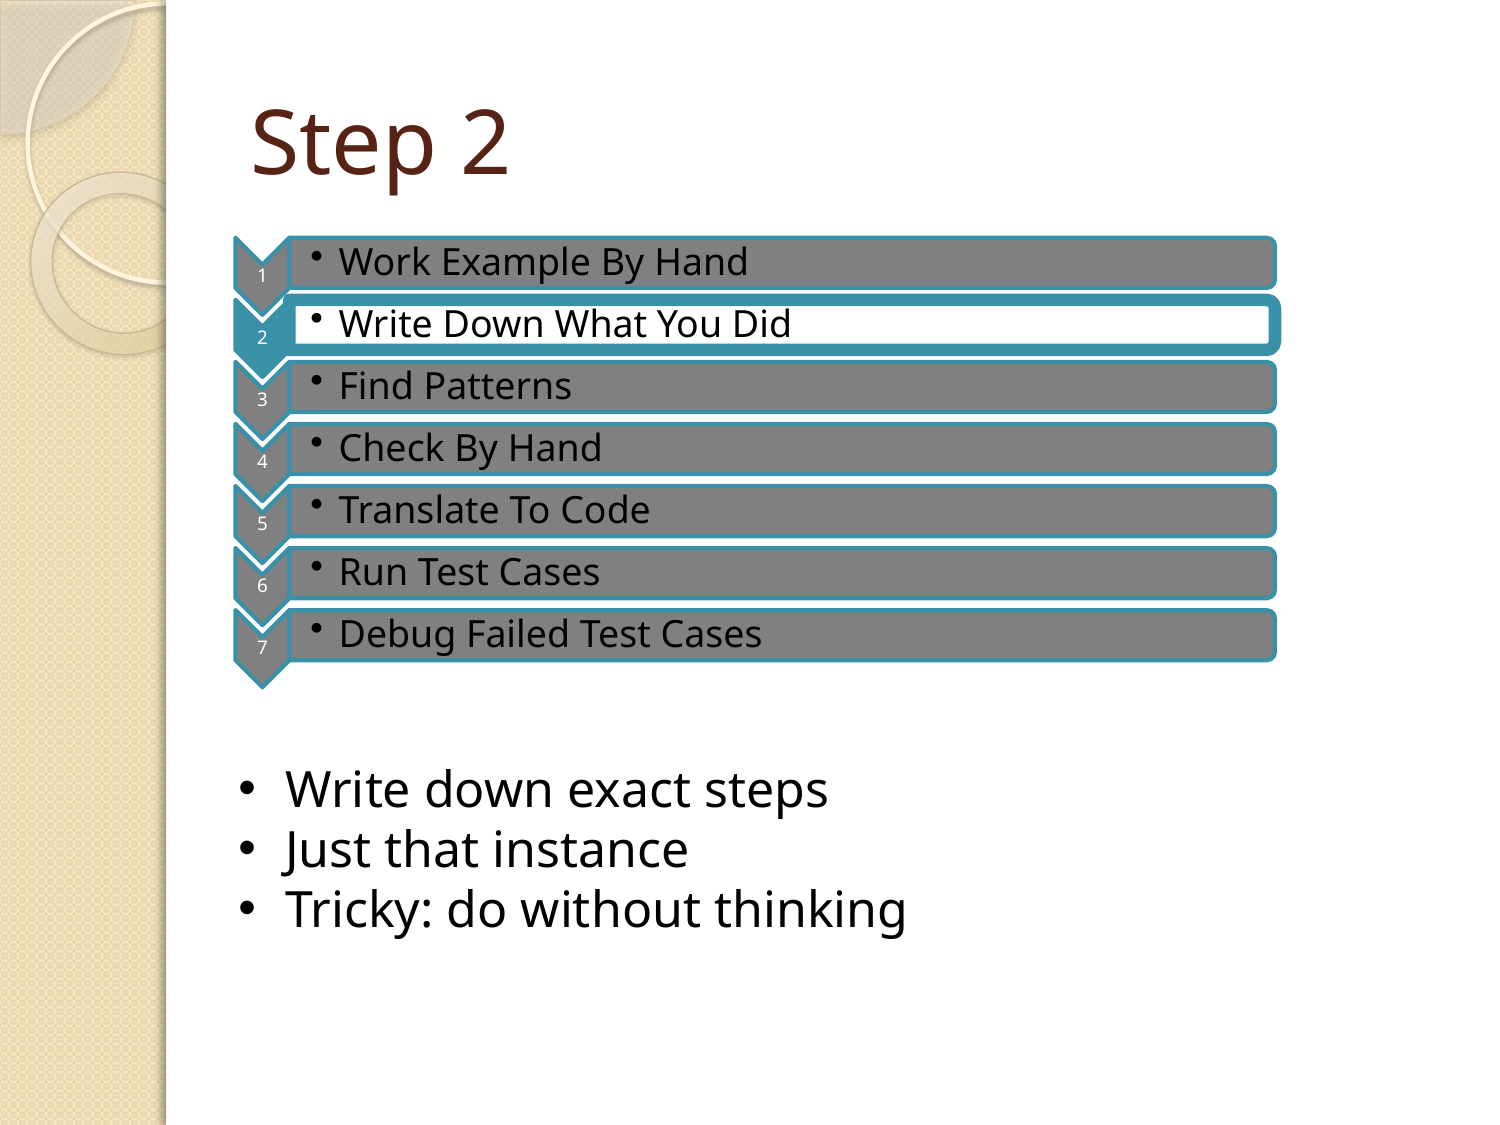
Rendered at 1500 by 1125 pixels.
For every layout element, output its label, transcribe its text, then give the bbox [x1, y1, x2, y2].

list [235, 237, 1276, 688]
text_box Write down exact steps Just that instance Tricky: do without thinking [223, 749, 924, 945]
title Step 2 [235, 45, 1466, 233]
